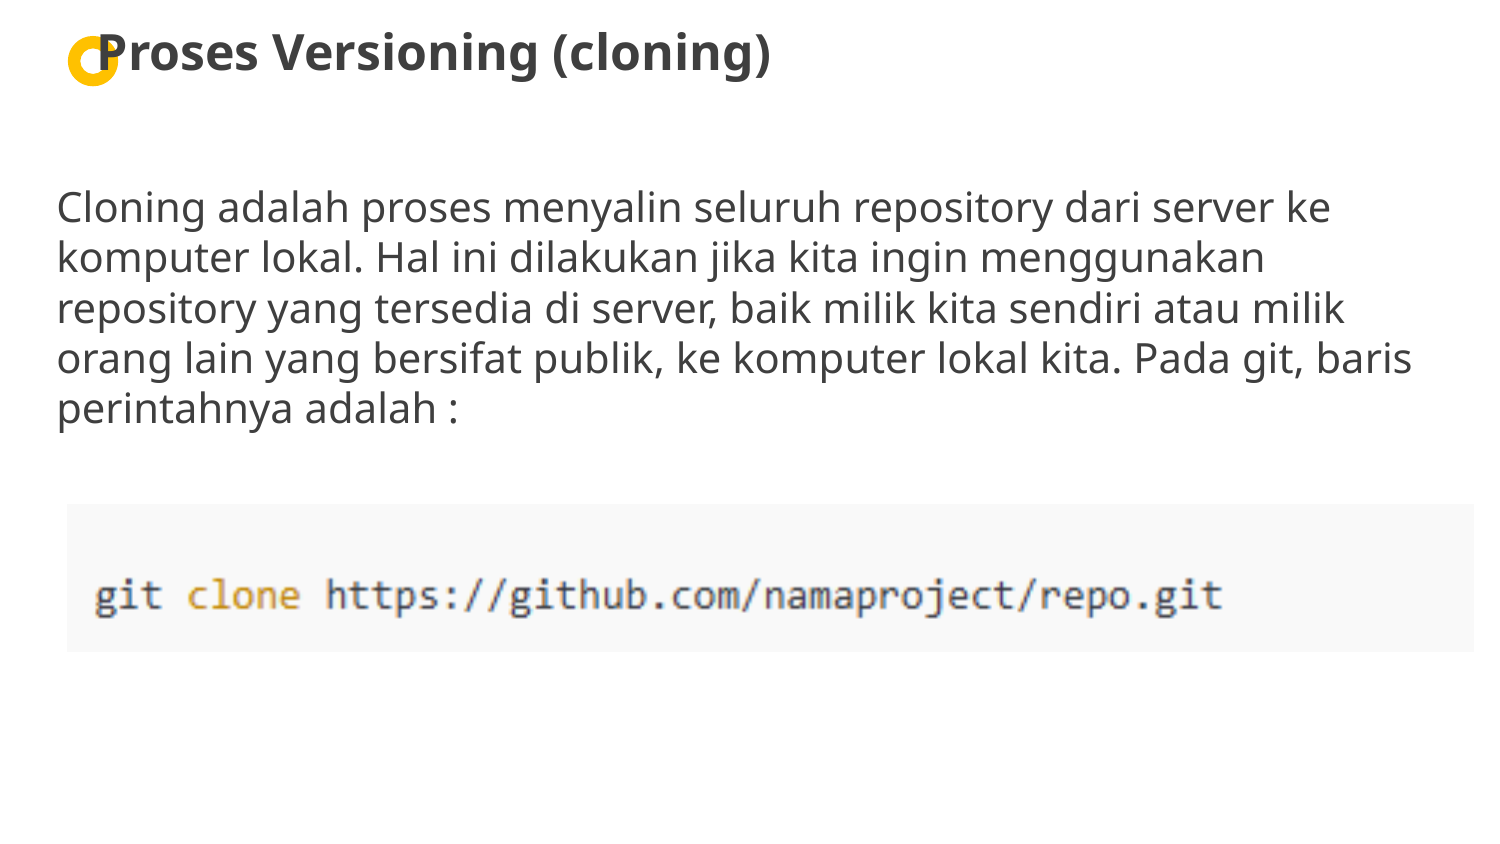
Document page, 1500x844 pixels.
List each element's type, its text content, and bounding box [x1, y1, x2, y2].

text_box [67, 39, 81, 84]
text_box Cloning adalah proses menyalin seluruh repository dari server ke komputer lokal. Hal ini dilakukan jika kita ingin menggunakan repository yang tersedia di server, baik milik kita sendiri atau milik orang lain yang bersifat publik, ke komputer lokal kita. Pada git, baris perintahnya adalah : [41, 173, 1461, 790]
picture [67, 504, 1474, 652]
text_box Proses Versioning (cloning) [81, 13, 1461, 89]
